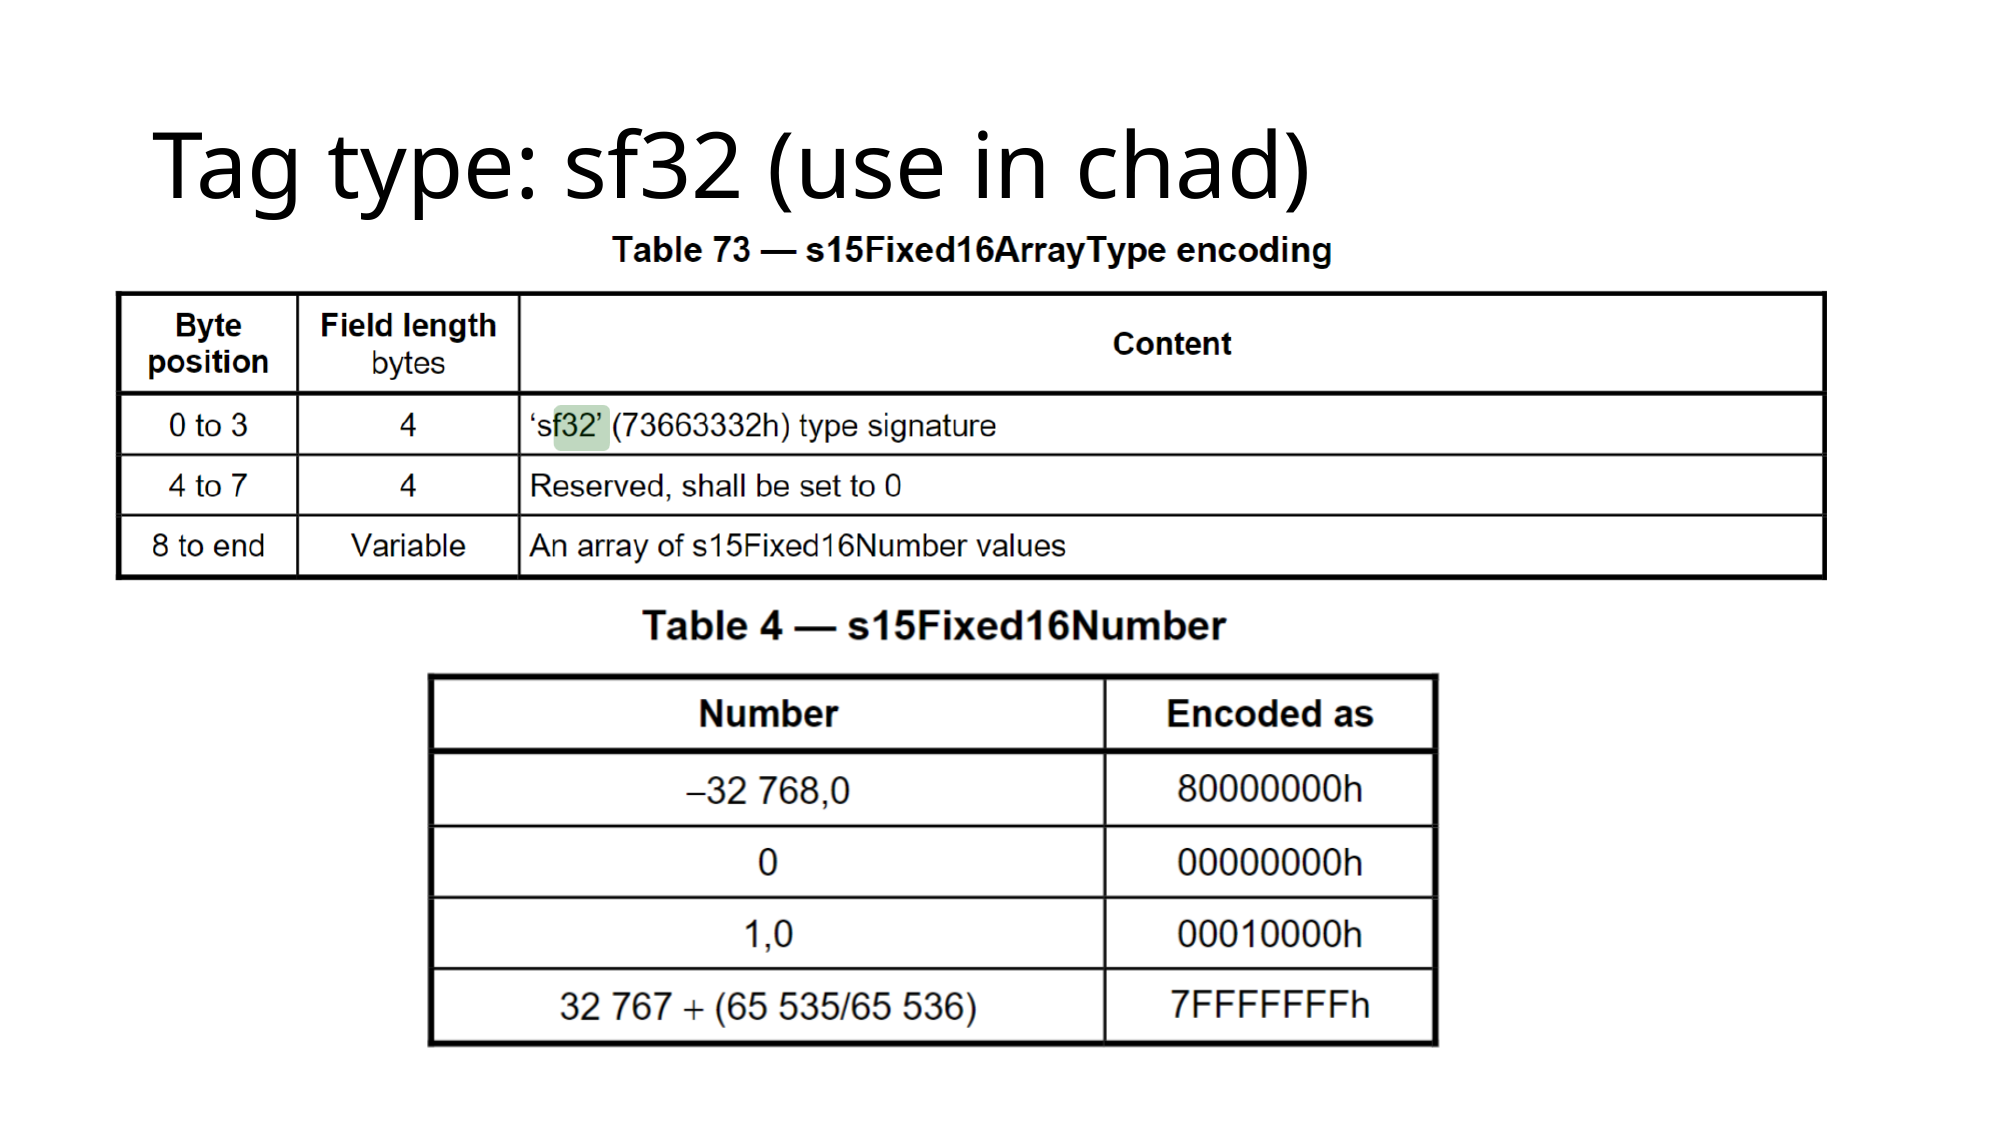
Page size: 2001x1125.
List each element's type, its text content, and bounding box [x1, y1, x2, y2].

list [112, 221, 1838, 581]
picture [413, 602, 1454, 1051]
title Tag type: sf32 (use in chad) [137, 59, 1863, 278]
